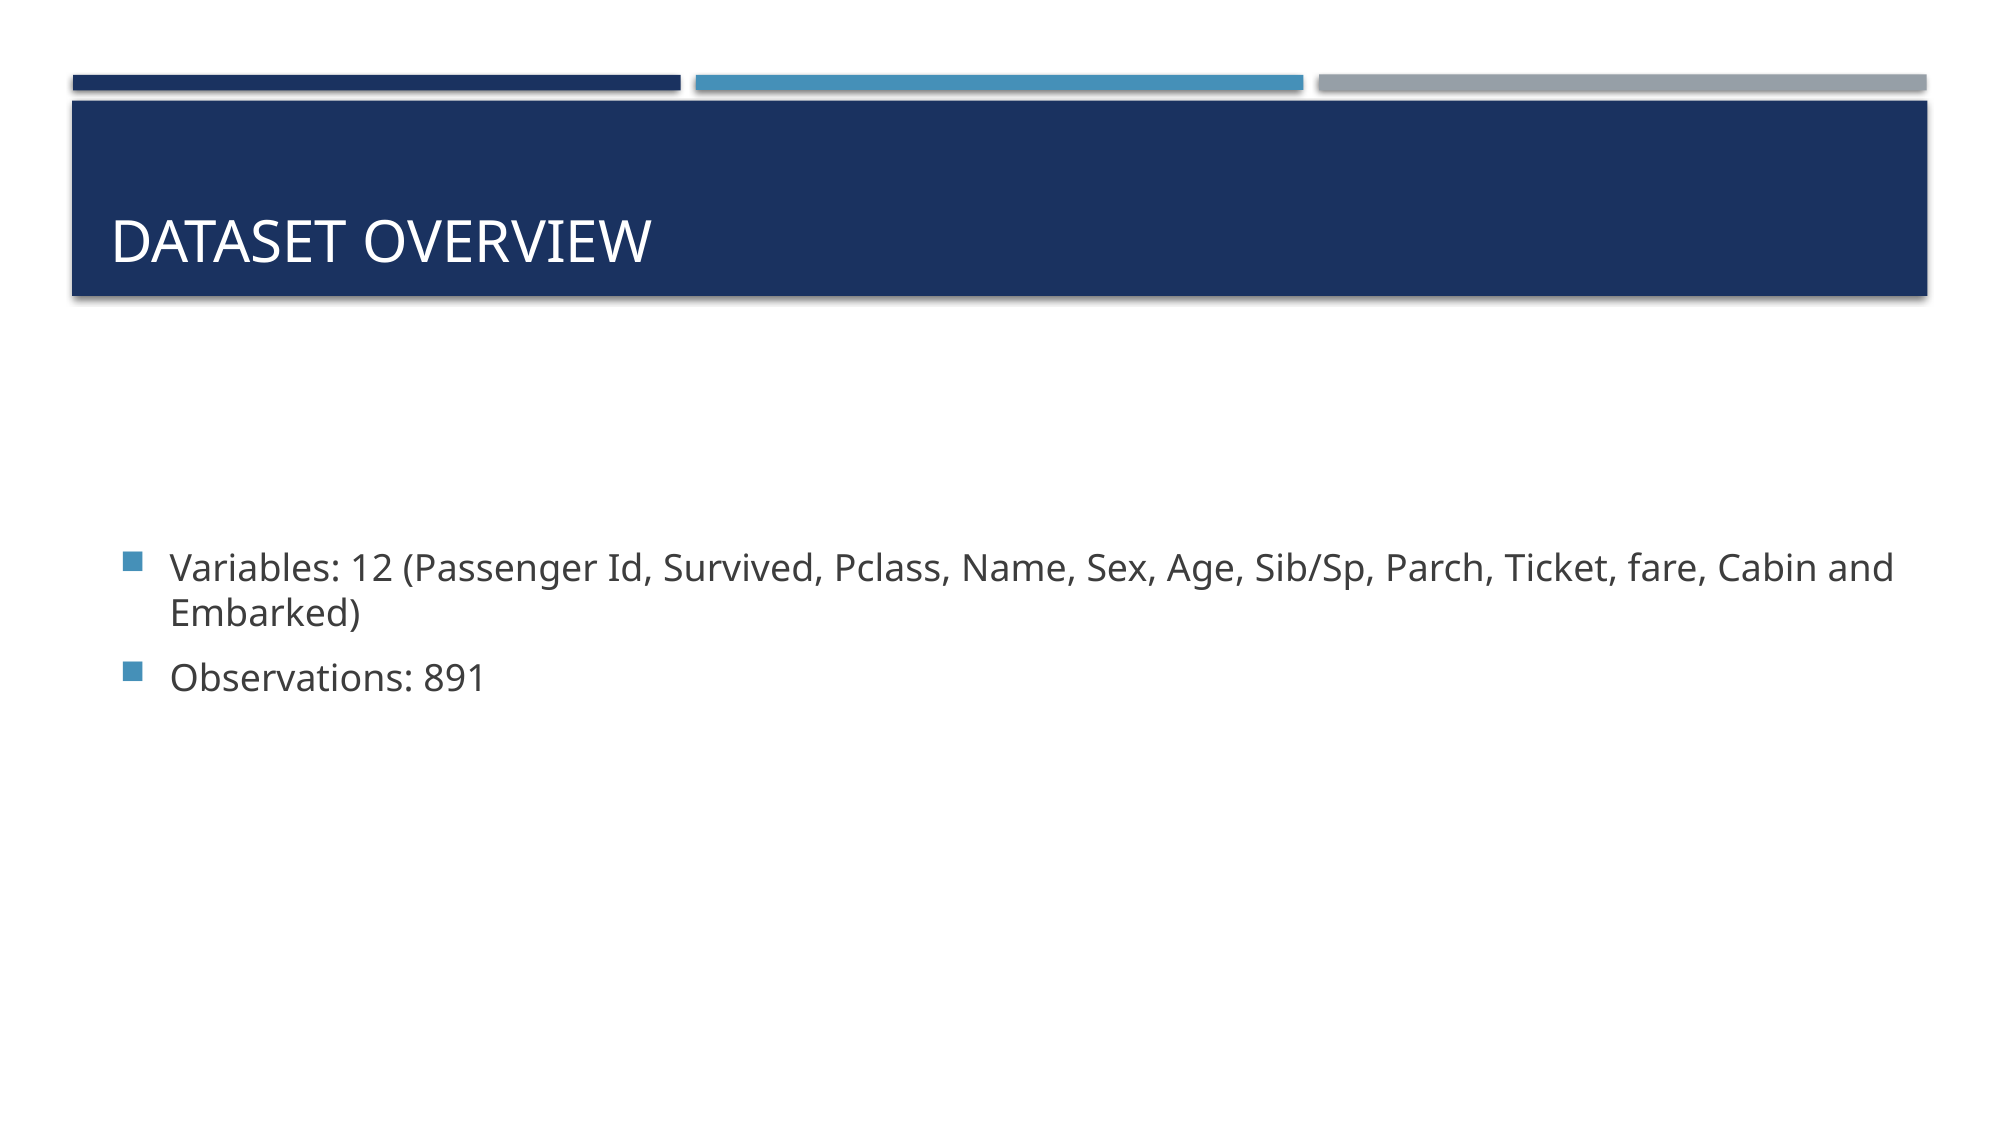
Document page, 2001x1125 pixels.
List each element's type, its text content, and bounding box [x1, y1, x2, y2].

title Dataset overview [95, 115, 1905, 282]
list Variables: 12 (Passenger Id, Survived, Pclass, Name, Sex, Age, Sib/Sp, Parch, Ticket, fare, Cabin and Embarked) Observations: 891 [104, 319, 1914, 924]
